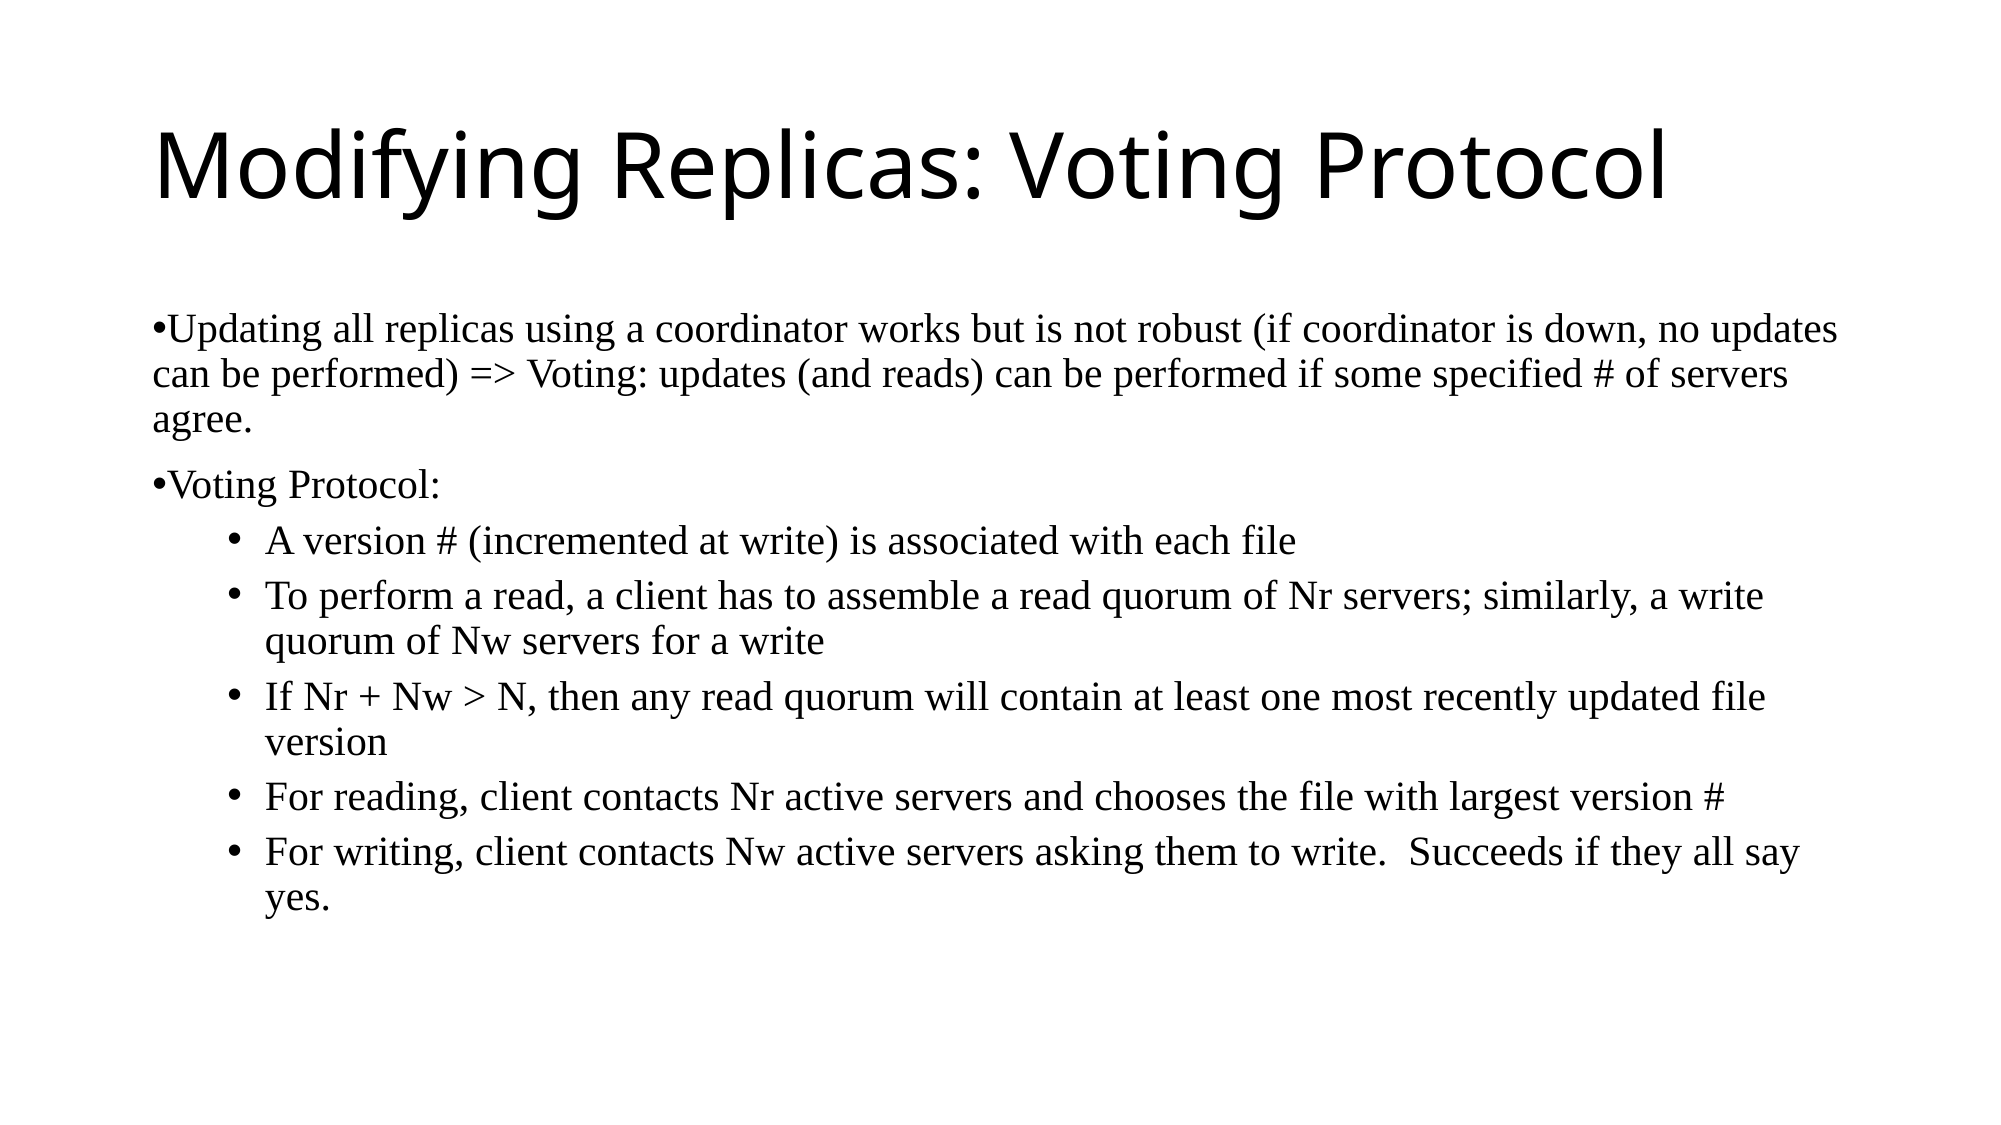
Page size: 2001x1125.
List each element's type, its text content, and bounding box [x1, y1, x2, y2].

list Updating all replicas using a coordinator works but is not robust (if coordinator is down, no updates can be performed) => Voting: updates (and reads) can be performed if some specified # of servers agree. Voting Protocol: A version # (incremented at write) is associated with each file To perform a read, a client has to assemble a read quorum of Nr servers; similarly, a write quorum of Nw servers for a write If Nr + Nw > N, then any read quorum will contain at least one most recently updated file version For reading, client contacts Nr active servers and chooses the file with largest version # For writing, client contacts Nw active servers asking them to write. Succeeds if they all say yes. [137, 299, 1863, 1014]
text_box [1567, 592, 1654, 596]
text_box [513, 717, 1644, 833]
text_box [416, 592, 449, 708]
text_box [344, 233, 1726, 349]
title Modifying Replicas: Voting Protocol [137, 59, 1863, 278]
text_box [448, 596, 1686, 712]
text_box [449, 573, 1567, 689]
